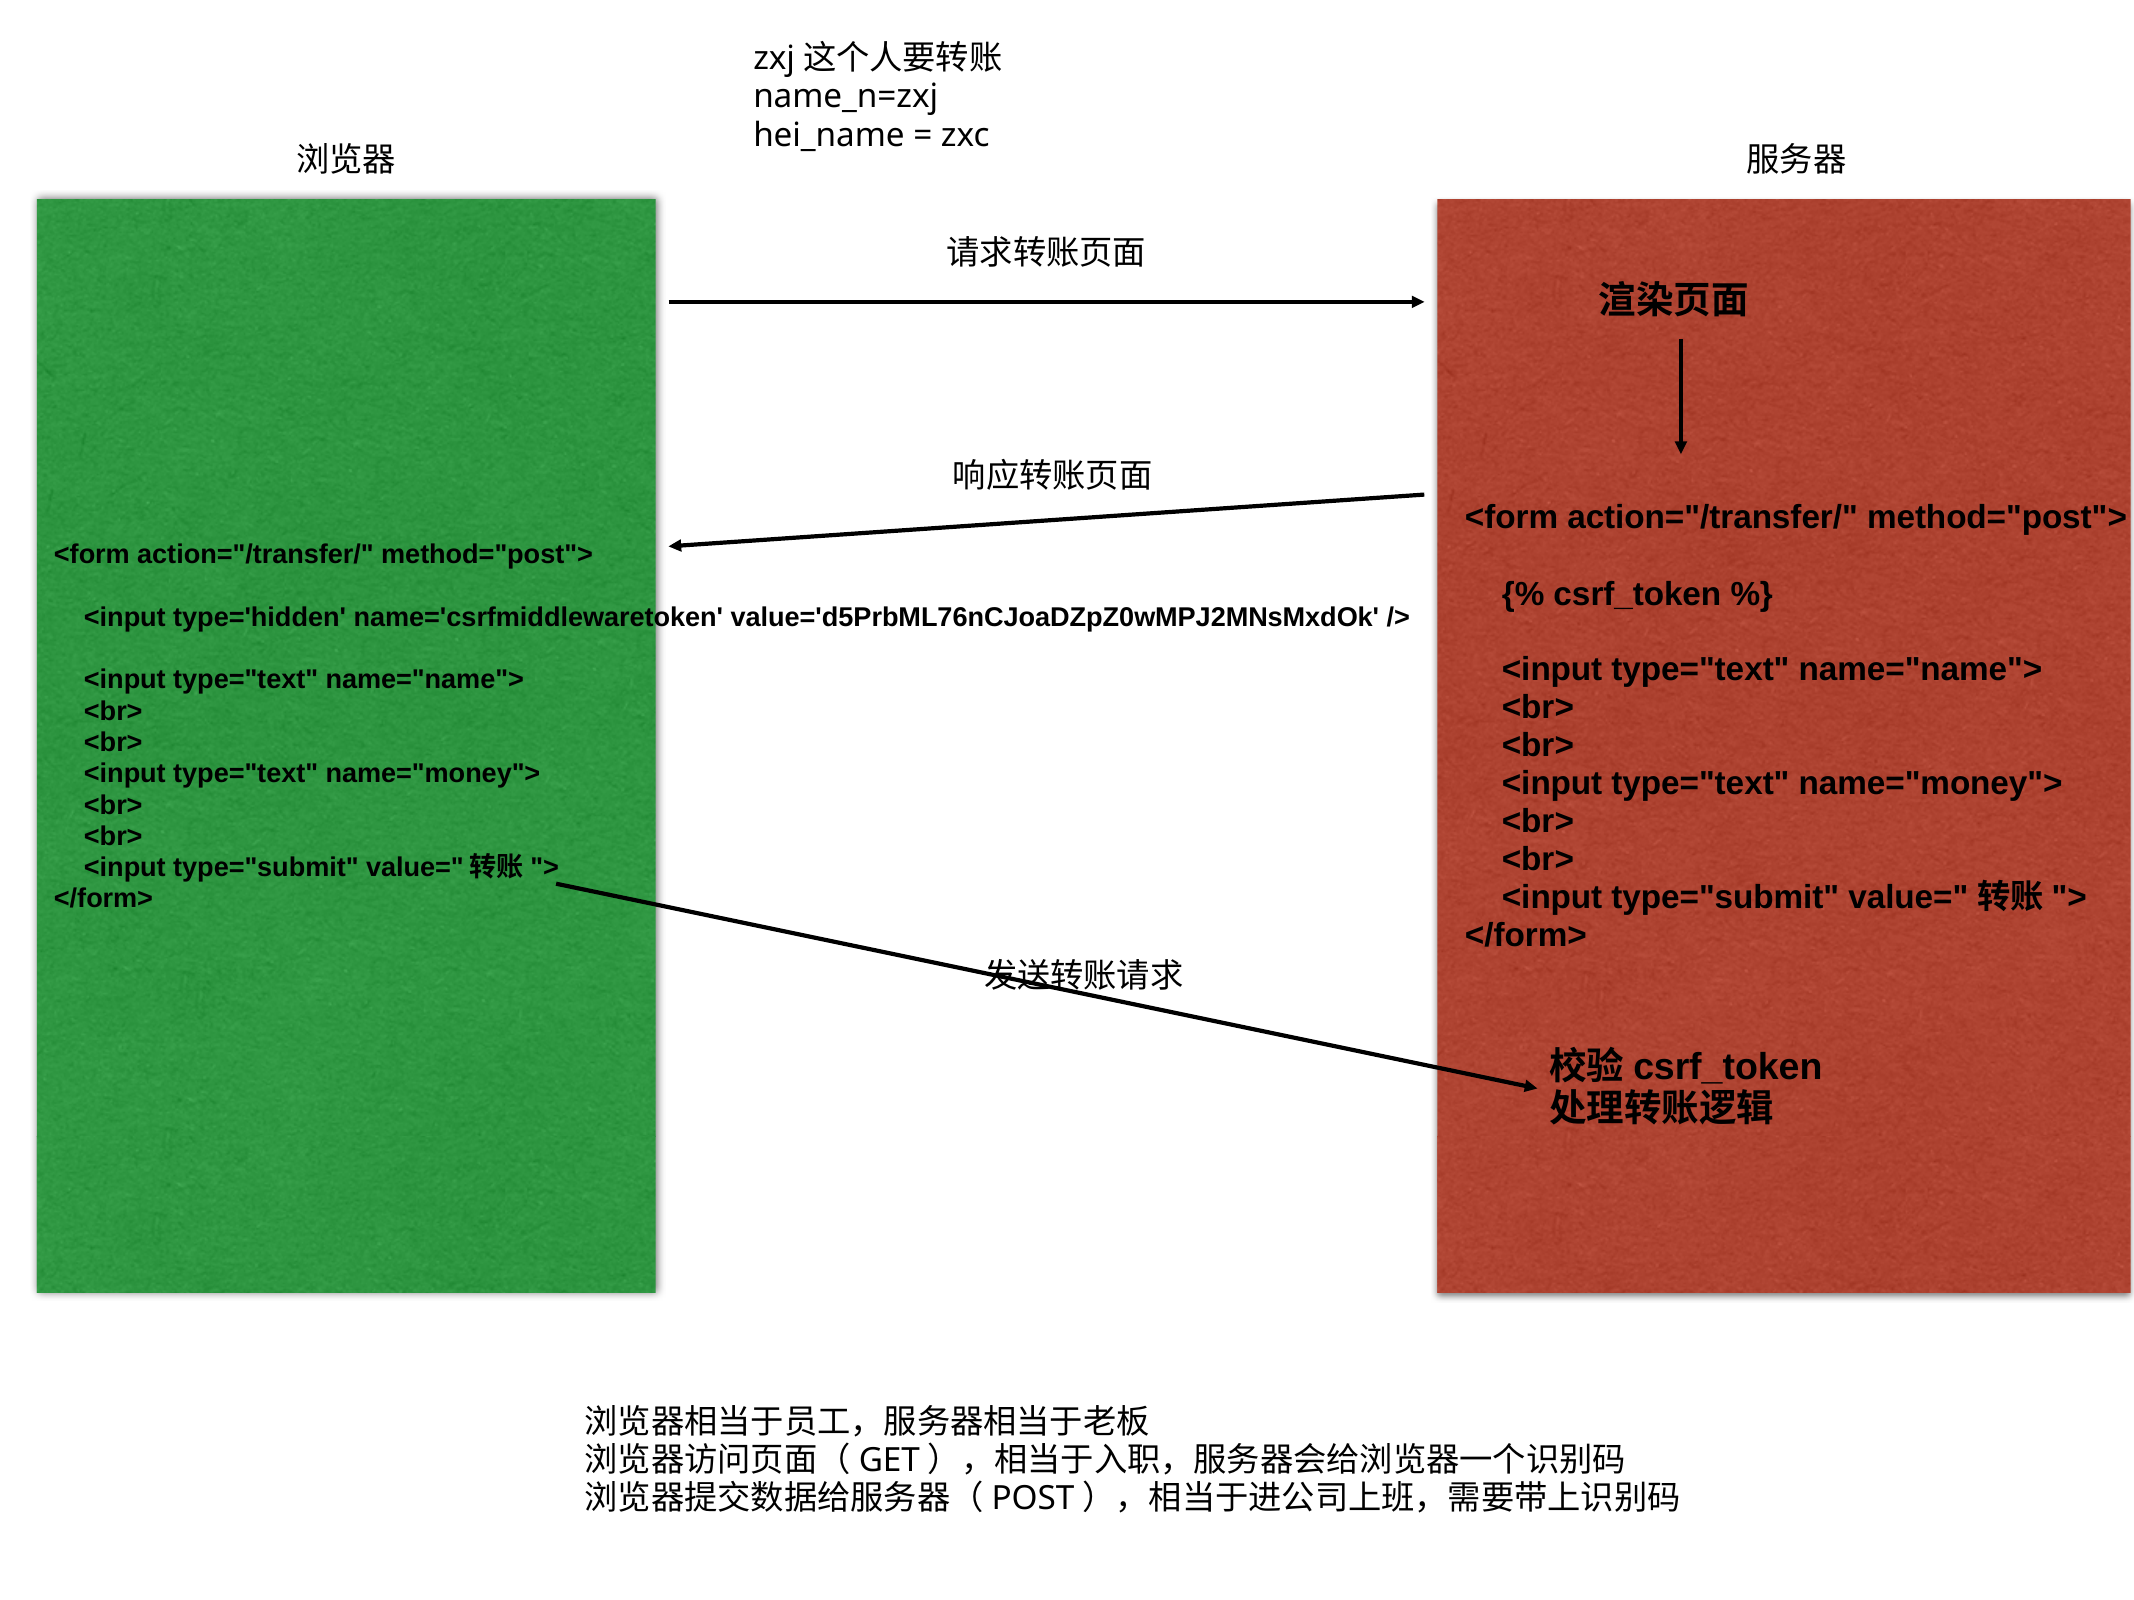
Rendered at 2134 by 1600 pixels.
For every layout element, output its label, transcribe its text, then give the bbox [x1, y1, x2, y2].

text_box [1437, 199, 2131, 1293]
text_box 服务器 [1738, 134, 1855, 187]
text_box [668, 494, 1425, 552]
text_box 发送转账请求 [975, 950, 1193, 1004]
text_box 浏览器 [287, 134, 405, 187]
text_box [1674, 339, 1688, 455]
text_box 校验csrf_token 处理转账逻辑 [1541, 1038, 1832, 1139]
text_box [1132, 1004, 1538, 1092]
text_box 渲染页面 [1590, 273, 1758, 331]
text_box [668, 295, 1425, 309]
text_box 请求转账页面 [938, 227, 1155, 281]
text_box [36, 199, 656, 1293]
text_box zxj这个人要转账 name_n=zxj hei_name = zxc [744, 33, 1012, 162]
text_box <form action="/transfer/" method="post"> <input type='hidden' name='csrfmiddlewaretoken' value='d5PrbML76nCJoaDZpZ0wMPJ2MNsMxdOk' /> <input type="text" name="name"> <br> <br> <input type="text" name="money"> <br> <br> <input type="submit" value="转账"> </form> [45, 531, 1418, 923]
text_box 浏览器相当于员工，服务器相当于老板 浏览器访问页面（GET），相当于入职，服务器会给浏览器一个识别码 浏览器提交数据给服务器（POST），相当于进公司上班，需要带上识别码 [576, 1396, 1690, 1525]
text_box <form action="/transfer/" method="post"> {% csrf_token %} <input type="text" name="name"> <br> <br> <input type="text" name="money"> <br> <br> <input type="submit" value="转账"> </form> [1456, 491, 2134, 963]
text_box 响应转账页面 [944, 450, 1161, 504]
